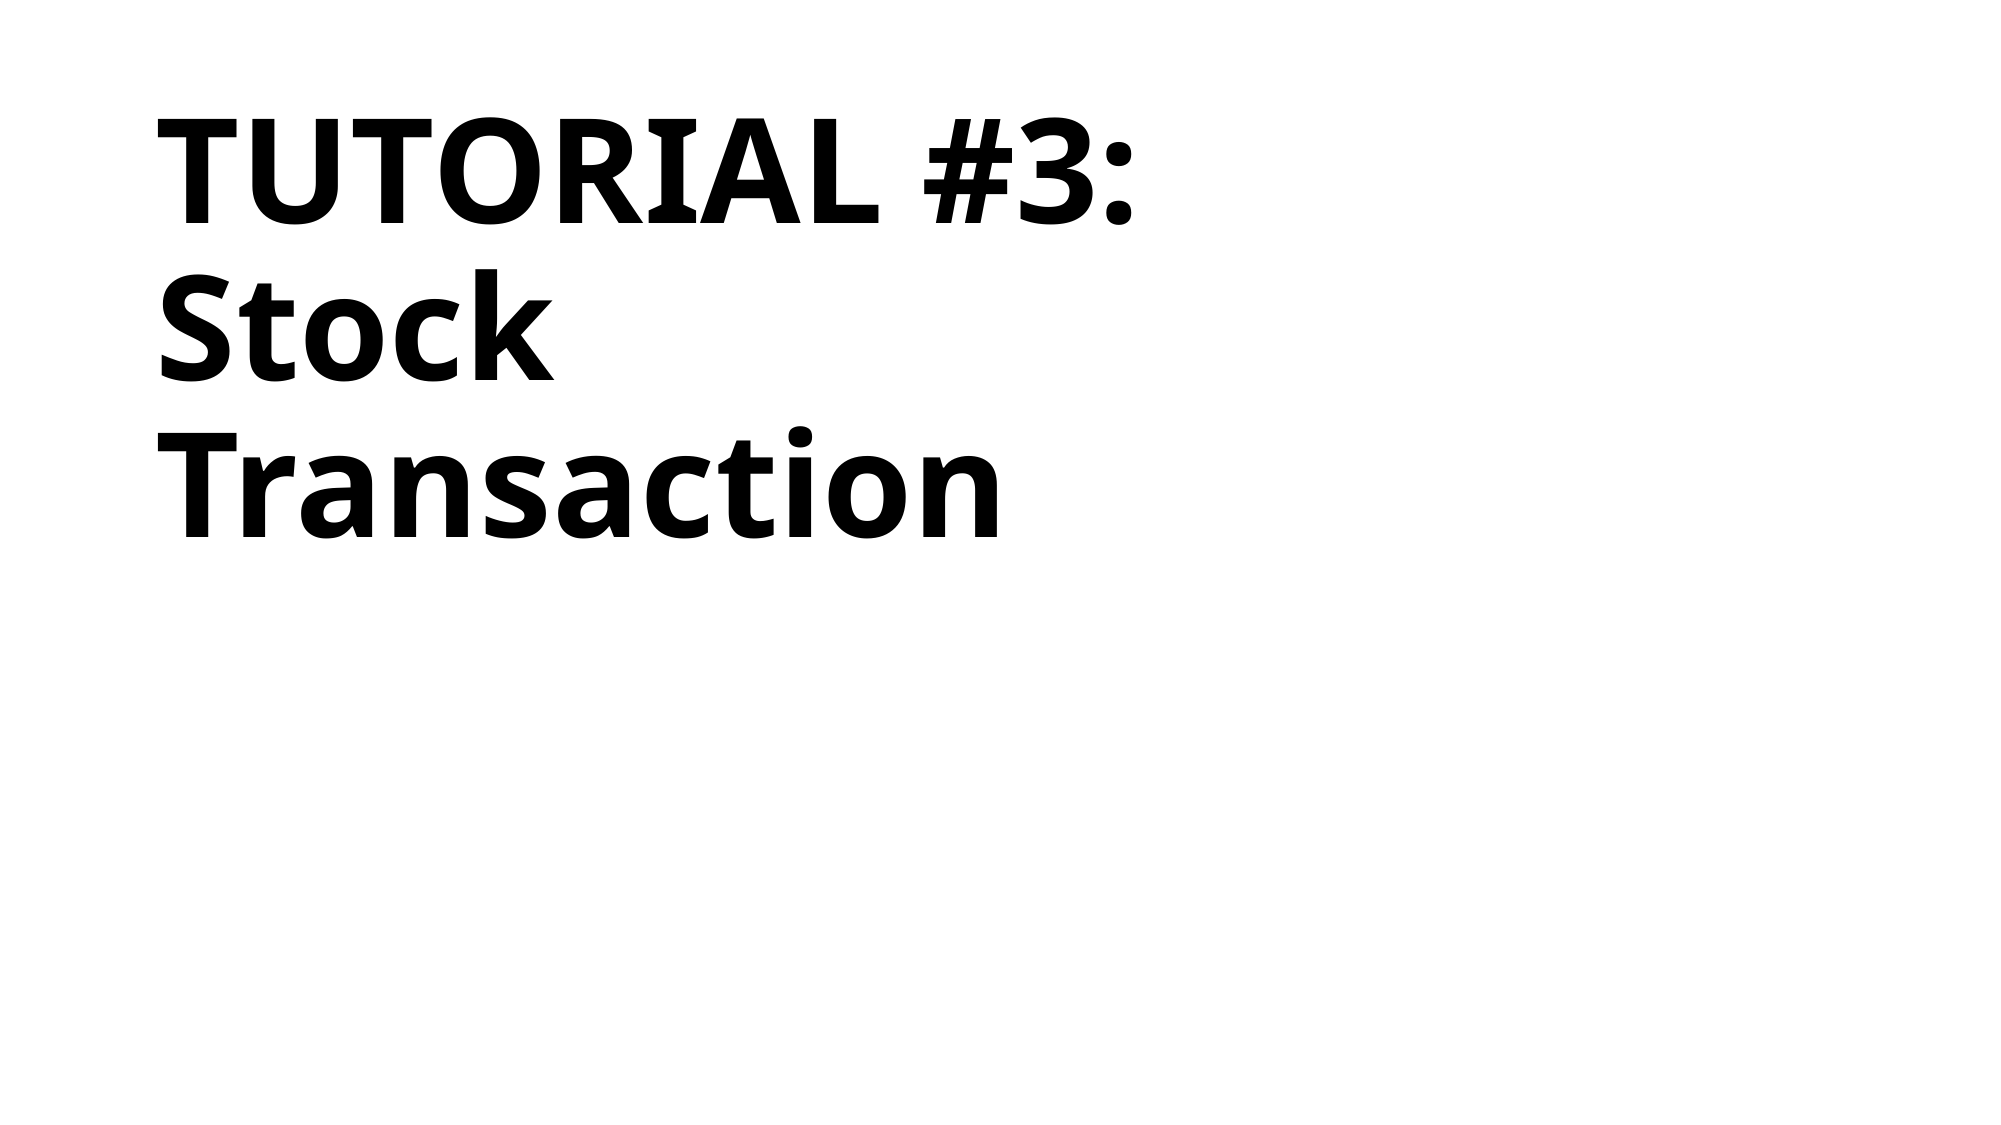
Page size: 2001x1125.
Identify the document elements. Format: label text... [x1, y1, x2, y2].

title TUTORIAL #3: Stock Transaction [140, 90, 1361, 687]
